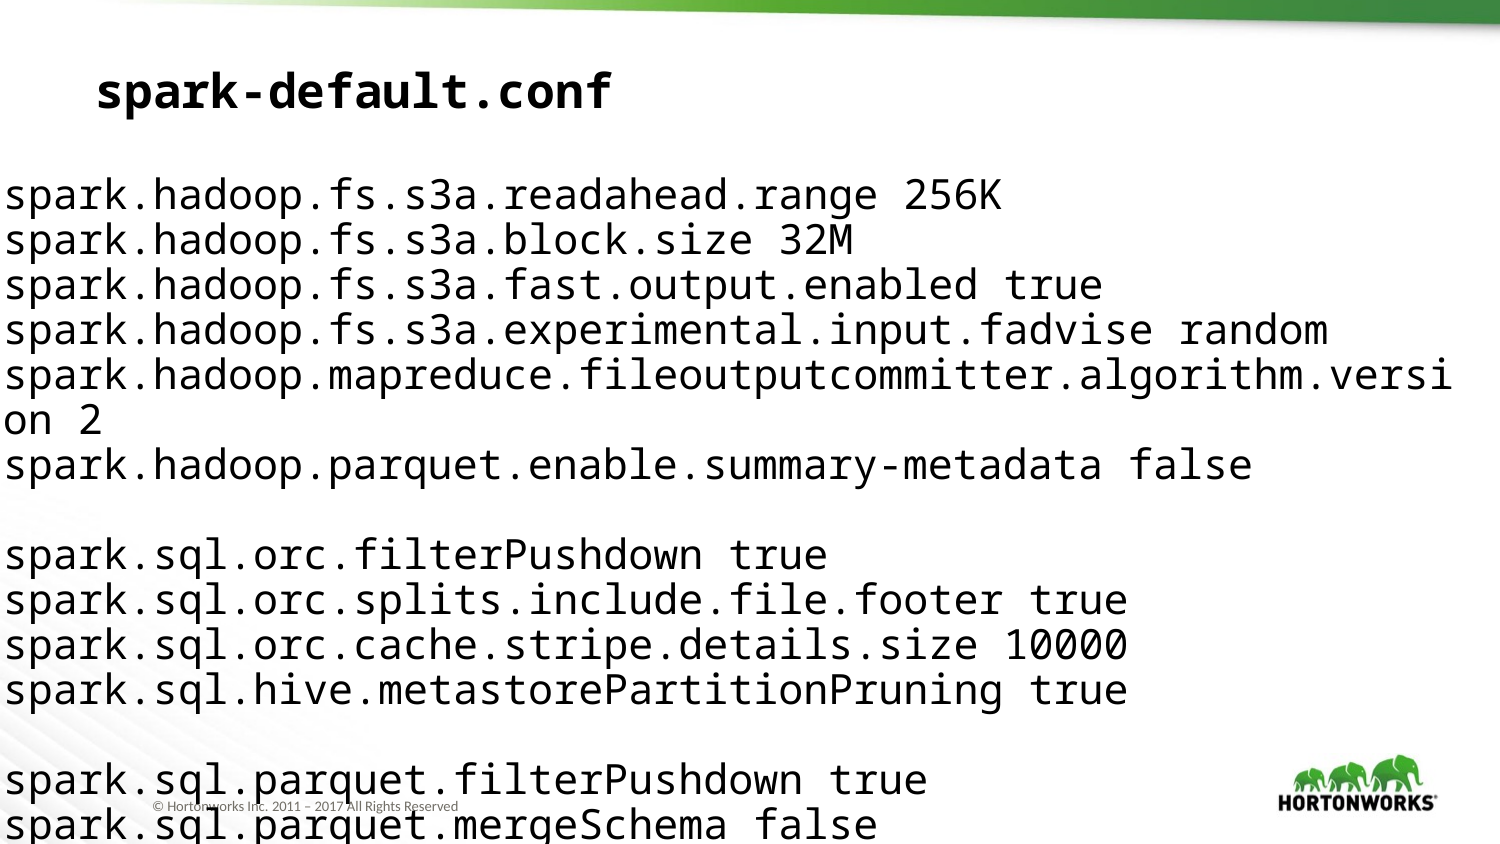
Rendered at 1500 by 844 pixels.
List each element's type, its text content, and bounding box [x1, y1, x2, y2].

title spark-default.conf [86, 69, 1437, 119]
list spark.hadoop.fs.s3a.readahead.range 256K spark.hadoop.fs.s3a.block.size 32M spark.hadoop.fs.s3a.fast.output.enabled true spark.hadoop.fs.s3a.experimental.input.fadvise random spark.hadoop.mapreduce.fileoutputcommitter.algorithm.version 2 spark.hadoop.parquet.enable.summary-metadata false spark.sql.orc.filterPushdown true spark.sql.orc.splits.include.file.footer true spark.sql.orc.cache.stripe.details.size 10000 spark.sql.hive.metastorePartitionPruning true spark.sql.parquet.filterPushdown true spark.sql.parquet.mergeSchema false [0, 164, 1485, 661]
picture [0, 0, 1500, 844]
